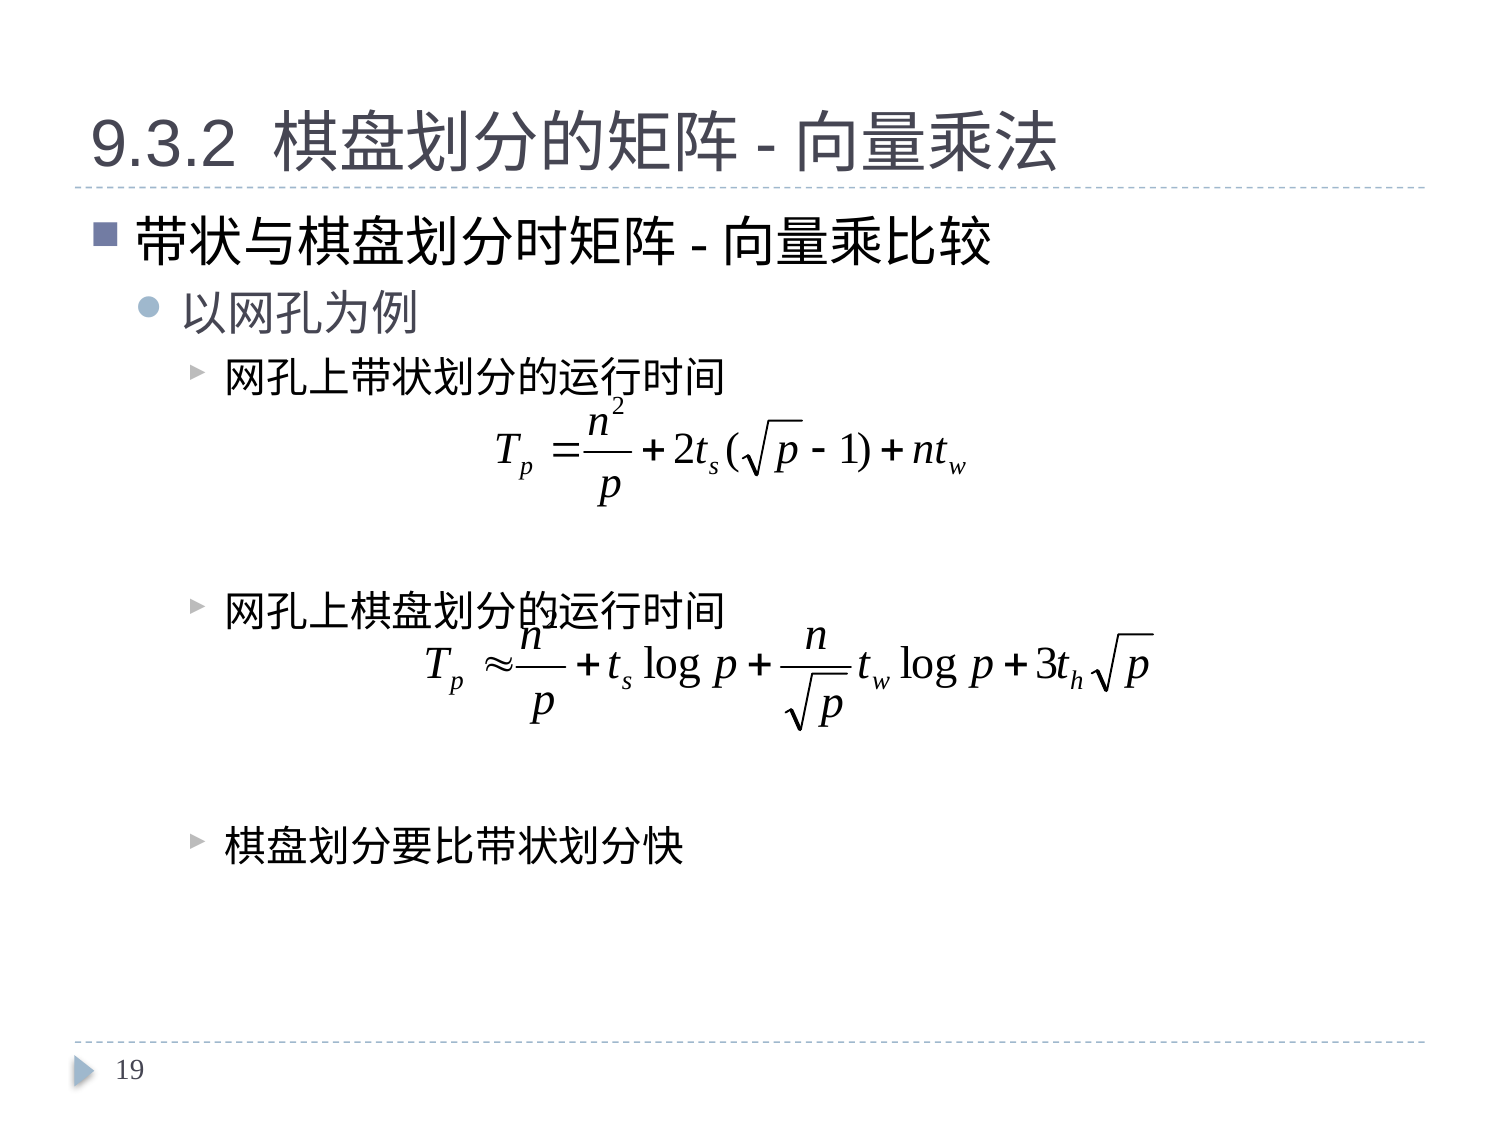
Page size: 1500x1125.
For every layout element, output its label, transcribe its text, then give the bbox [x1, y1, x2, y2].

list 带状与棋盘划分时矩阵-向量乘比较 以网孔为例 网孔上带状划分的运行时间 网孔上棋盘划分的运行时间 棋盘划分要比带状划分快 [74, 199, 1426, 1011]
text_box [489, 384, 973, 516]
title 9.3.2 棋盘划分的矩阵-向量乘法 [74, 24, 1426, 188]
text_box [418, 597, 1164, 740]
slide_number 19 [100, 1042, 426, 1103]
